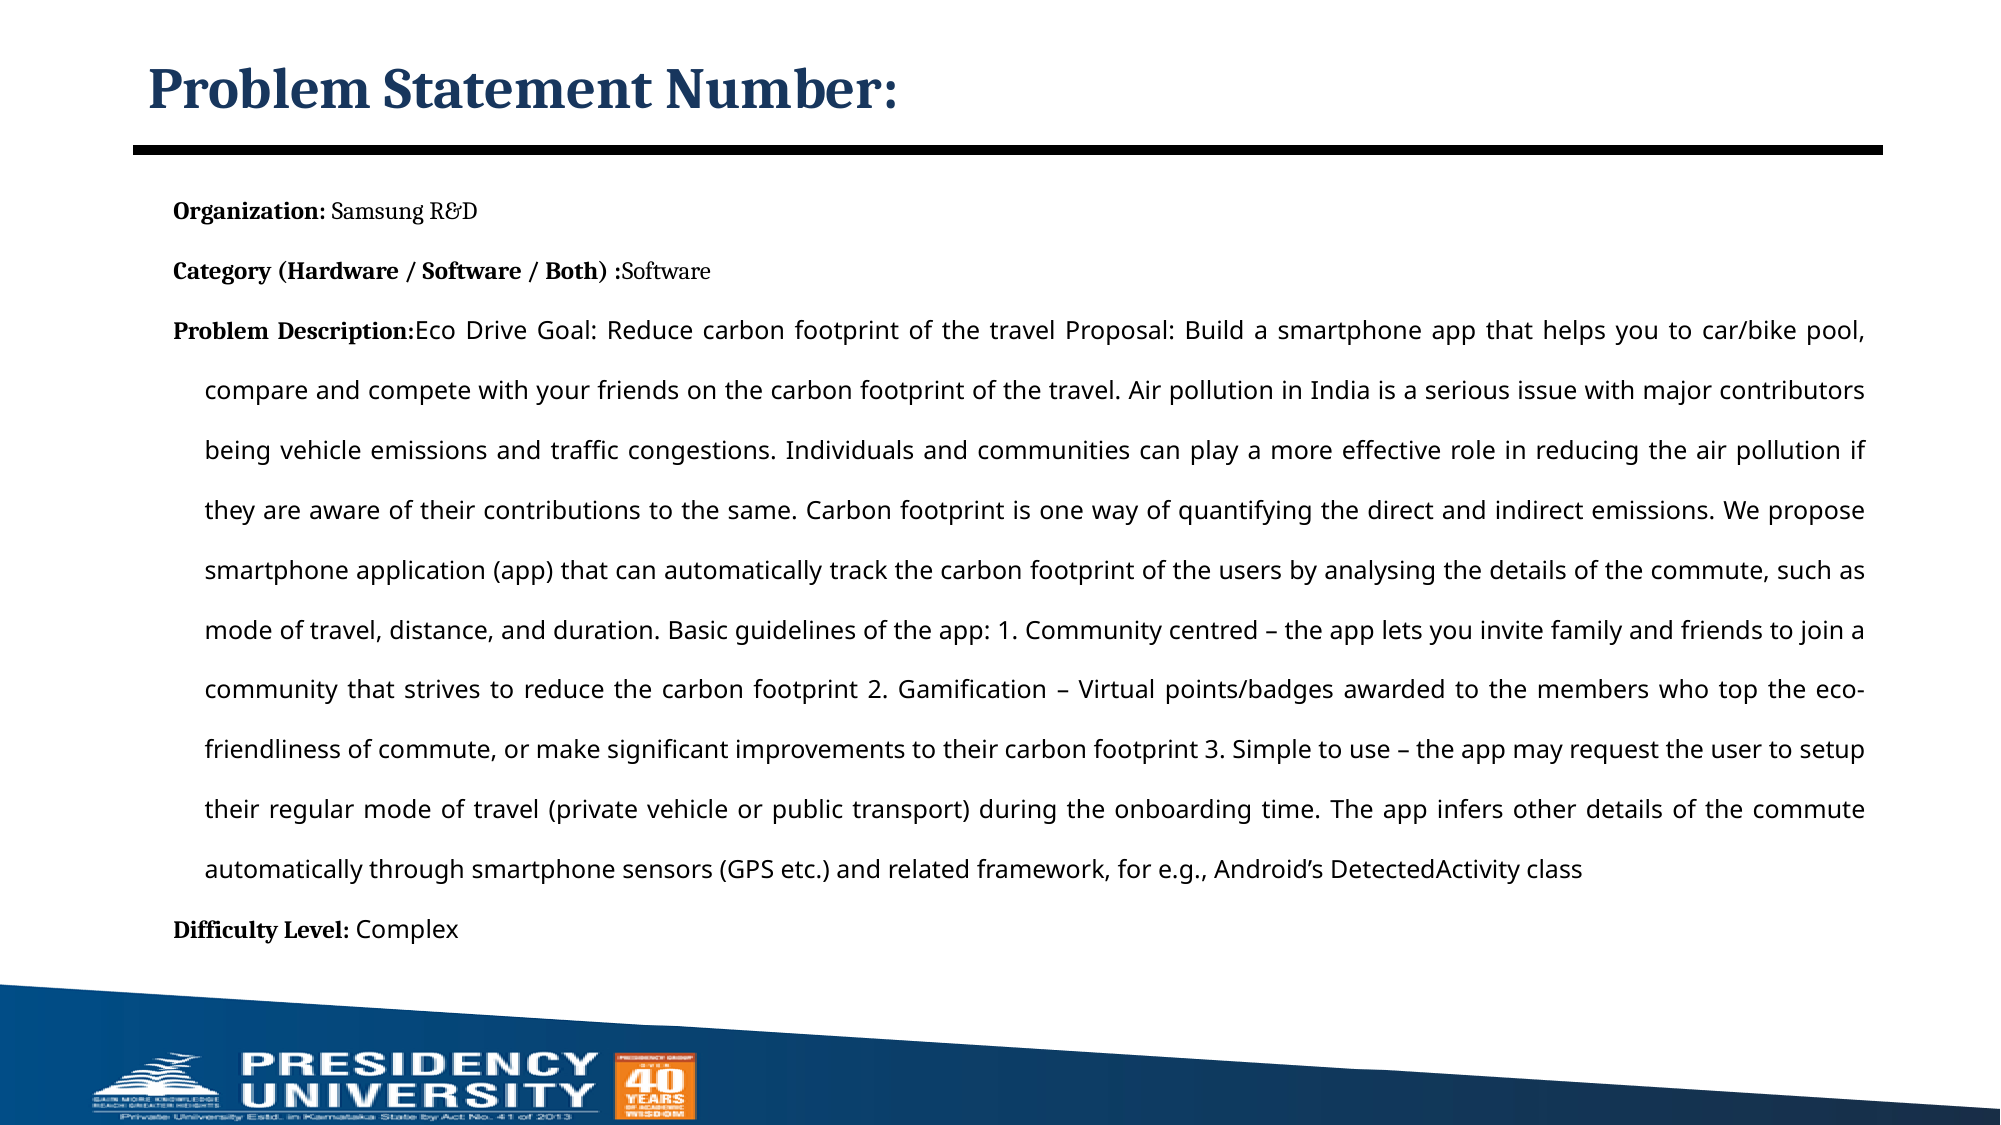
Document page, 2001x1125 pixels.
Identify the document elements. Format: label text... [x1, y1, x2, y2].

list Organization: Samsung R&D Category (Hardware / Software / Both) :Software Problem Description:Eco Drive Goal: Reduce carbon footprint of the travel Proposal: Build a smartphone app that helps you to car/bike pool, compare and compete with your friends on the carbon footprint of the travel. Air pollution in India is a serious issue with major contributors being vehicle emissions and traffic congestions. Individuals and communities can play a more effective role in reducing the air pollution if they are aware of their contributions to the same. Carbon footprint is one way of quantifying the direct and indirect emissions. We propose smartphone application (app) that can automatically track the carbon footprint of the users by analysing the details of the commute, such as mode of travel, distance, and duration. Basic guidelines of the app: 1. Community centred – the app lets you invite family and friends to join a community that strives to reduce the carbon footprint 2. Gamification – Virtual points/badges awarded to the members who top the eco-friendliness of commute, or make significant improvements to their carbon footprint 3. Simple to use – the app may request the user to setup their regular mode of travel (private vehicle or public transport) during the onboarding time. The app infers other details of the commute automatically through smartphone sensors (GPS etc.) and related framework, for e.g., Android’s DetectedActivity class Difficulty Level: Complex [133, 187, 1884, 1000]
picture [0, 982, 2000, 1125]
title Problem Statement Number: [133, 45, 1884, 125]
